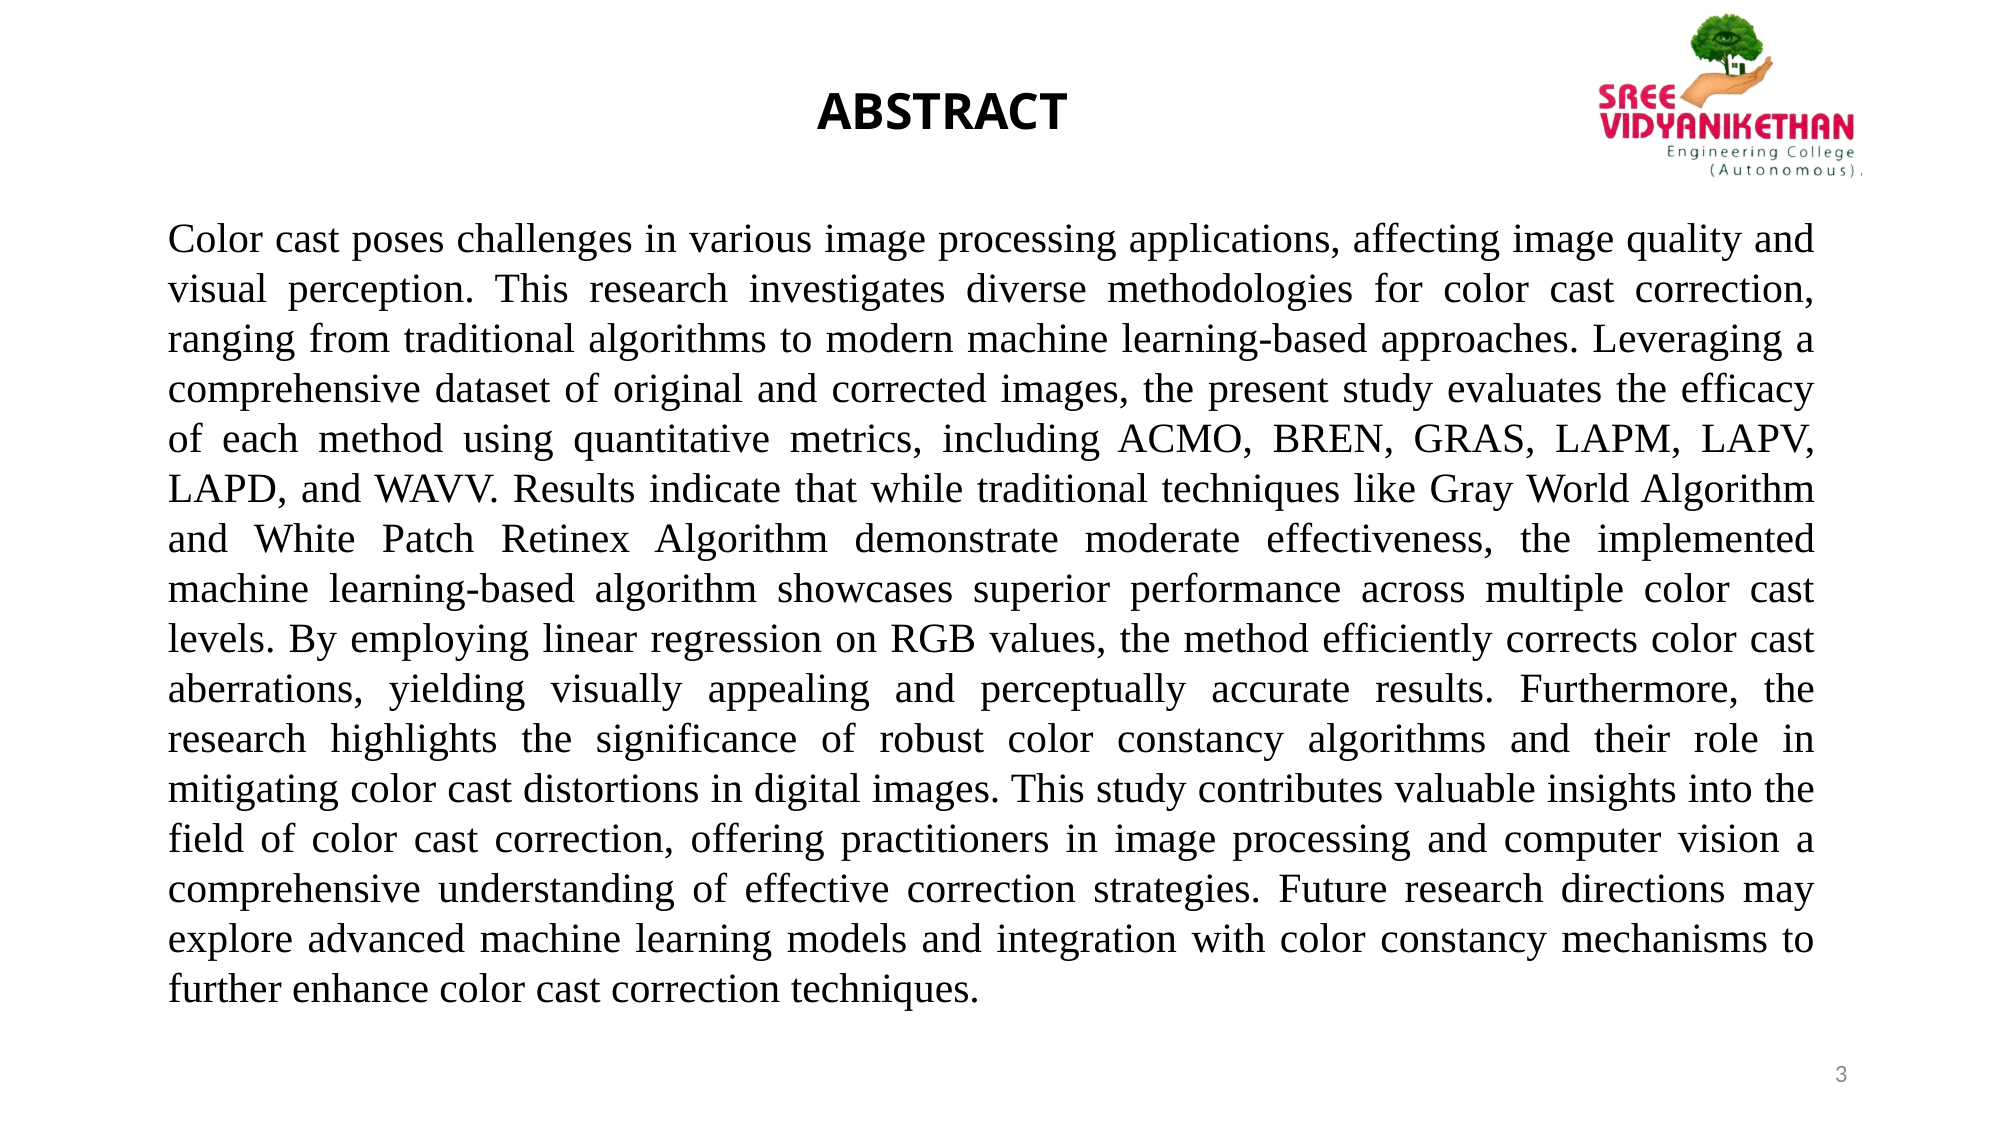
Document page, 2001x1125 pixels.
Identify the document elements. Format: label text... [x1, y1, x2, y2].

text_box ABSTRACT [381, 71, 1505, 147]
text_box Color cast poses challenges in various image processing applications, affecting image quality and visual perception. This research investigates diverse methodologies for color cast correction, ranging from traditional algorithms to modern machine learning-based approaches. Leveraging a comprehensive dataset of original and corrected images, the present study evaluates the efficacy of each method using quantitative metrics, including ACMO, BREN, GRAS, LAPM, LAPV, LAPD, and WAVV. Results indicate that while traditional techniques like Gray World Algorithm and White Patch Retinex Algorithm demonstrate moderate effectiveness, the implemented machine learning-based algorithm showcases superior performance across multiple color cast levels. By employing linear regression on RGB values, the method efficiently corrects color cast aberrations, yielding visually appealing and perceptually accurate results. Furthermore, the research highlights the significance of robust color constancy algorithms and their role in mitigating color cast distortions in digital images. This study contributes valuable insights into the field of color cast correction, offering practitioners in image processing and computer vision a comprehensive understanding of effective correction strategies. Future research directions may explore advanced machine learning models and integration with color constancy mechanisms to further enhance color cast correction techniques. [153, 203, 1832, 1019]
slide_number 3 [1412, 1042, 1863, 1103]
picture [1594, 7, 1863, 184]
